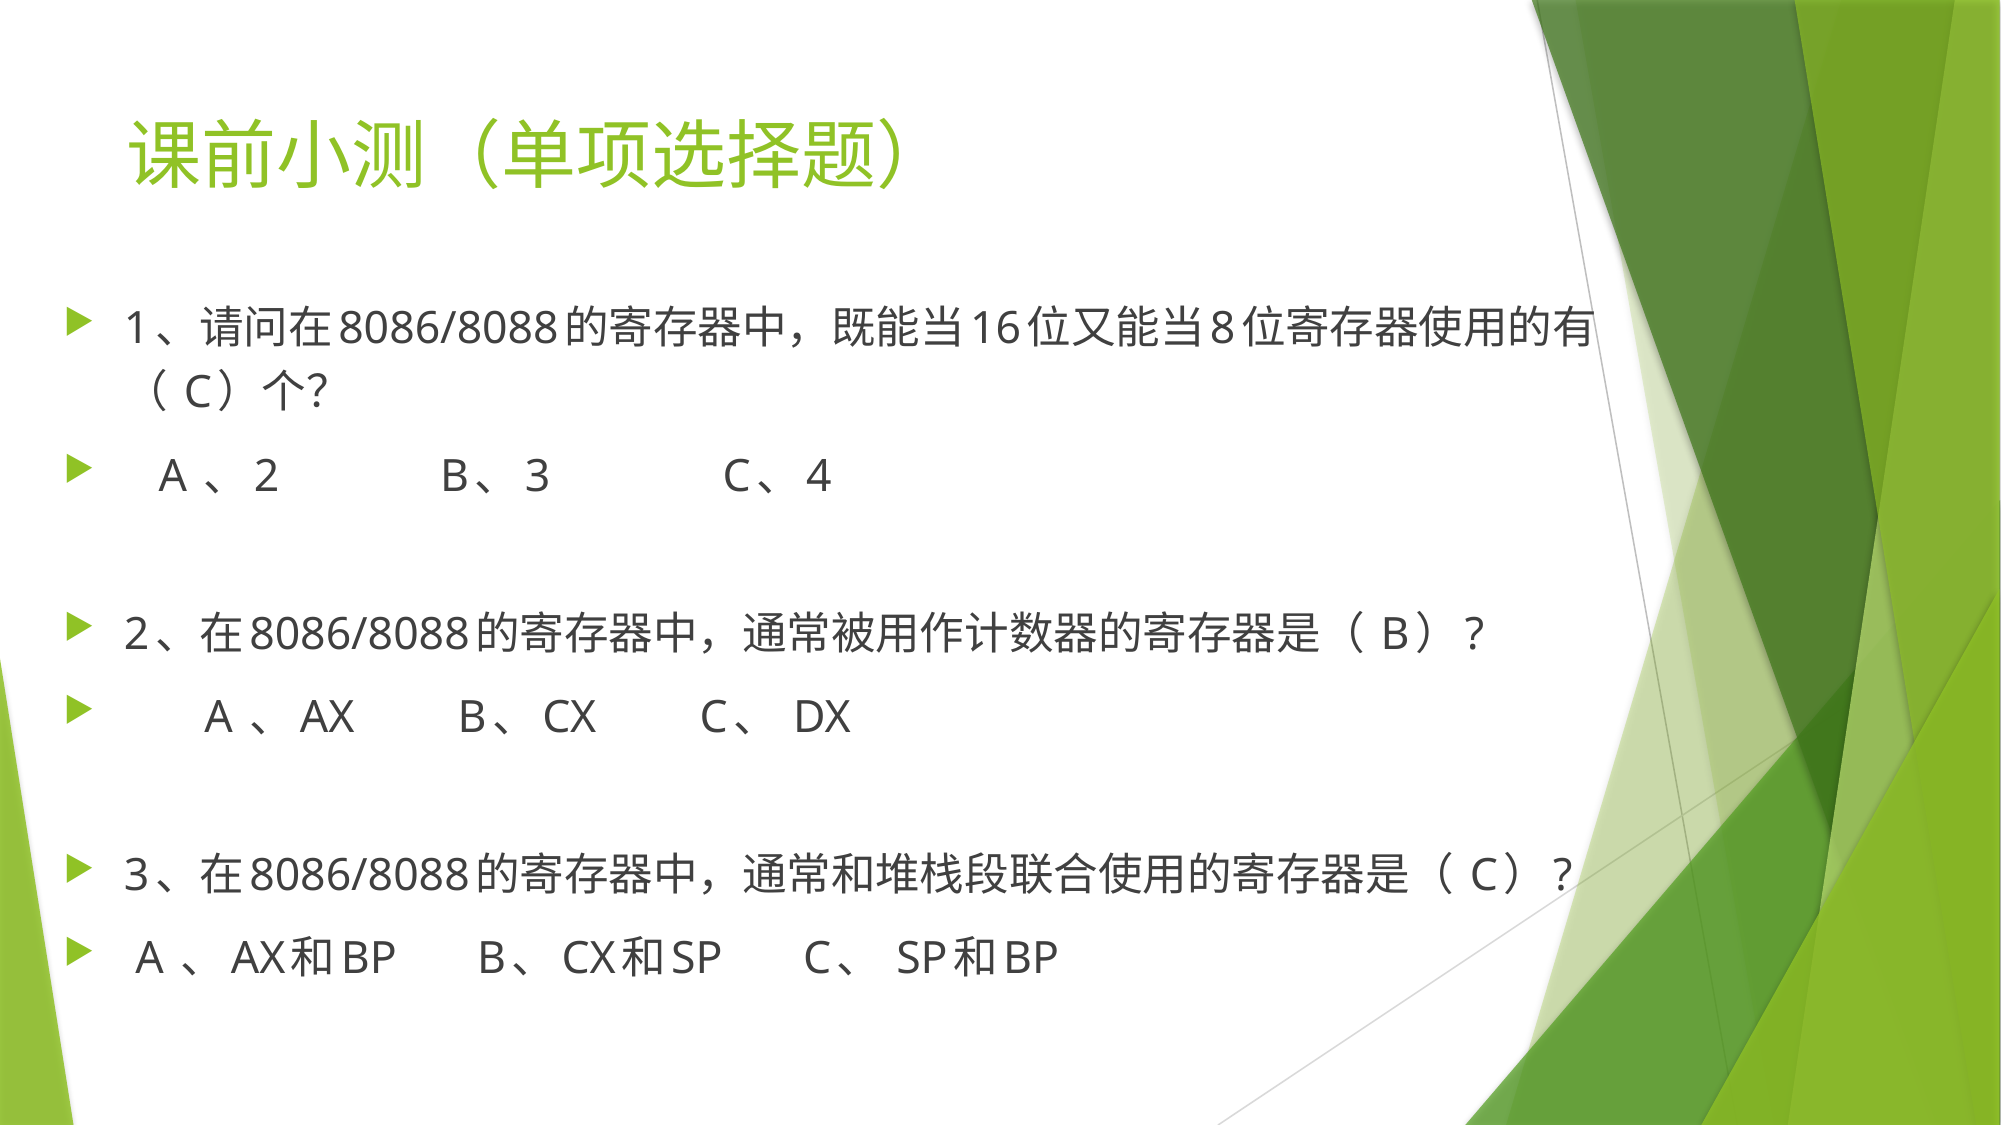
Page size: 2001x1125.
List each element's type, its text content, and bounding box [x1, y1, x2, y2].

list 1、请问在8086/8088的寄存器中，既能当16位又能当8位寄存器使用的有（ C）个？ A 、2 B、3 C、4 2、在8086/8088的寄存器中，通常被用作计数器的寄存器是（ B）? A 、AX B、CX C、 DX 3、在8086/8088的寄存器中，通常和堆栈段联合使用的寄存器是（ C）? A 、AX和BP B、CX和SP C、 SP和BP [48, 280, 1739, 1008]
title 课前小测（单项选择题） [111, 99, 1522, 280]
